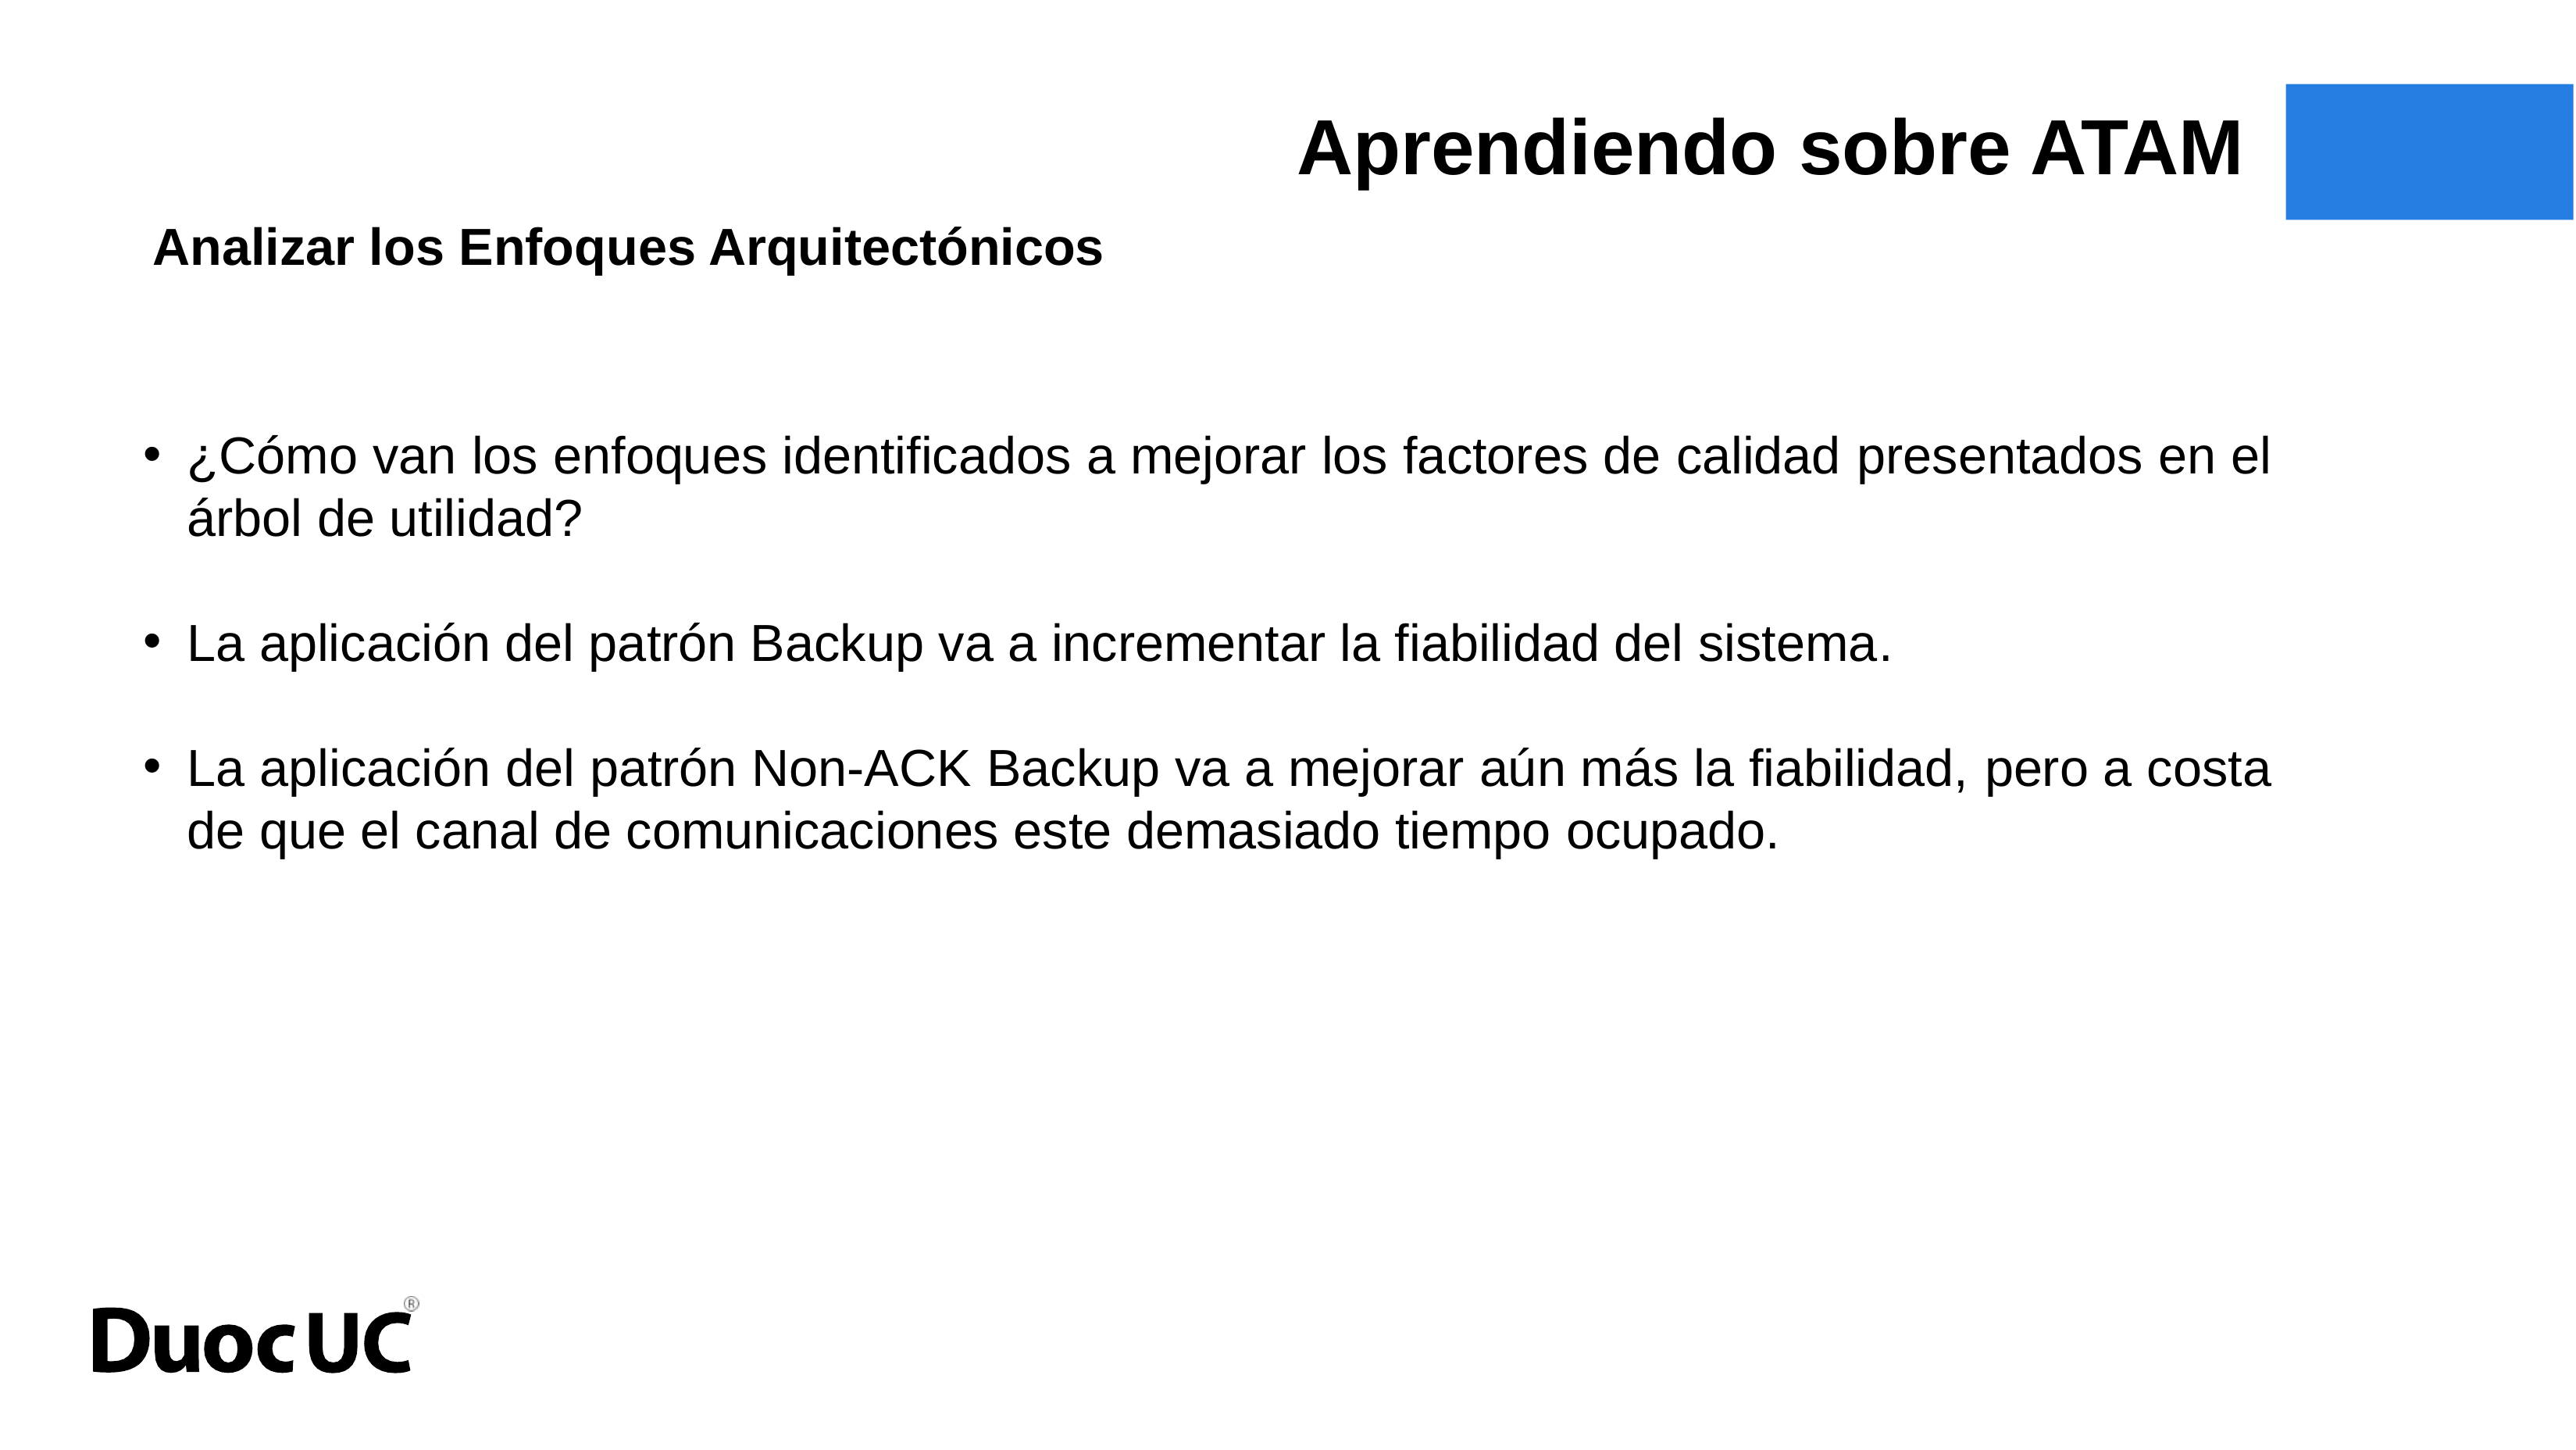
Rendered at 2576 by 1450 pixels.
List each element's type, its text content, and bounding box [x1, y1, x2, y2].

list Aprendiendo sobre ATAM [93, 96, 2245, 192]
text_box Analizar los Enfoques Arquitectónicos [141, 207, 1118, 281]
text_box ¿Cómo van los enfoques identificados a mejorar los factores de calidad presentados en el árbol de utilidad? La aplicación del patrón Backup va a incrementar la fiabilidad del sistema. La aplicación del patrón Non-ACK Backup va a mejorar aún más la fiabilidad, pero a costa de que el canal de comunicaciones este demasiado tiempo ocupado. [131, 353, 2284, 865]
picture [404, 1296, 419, 1312]
